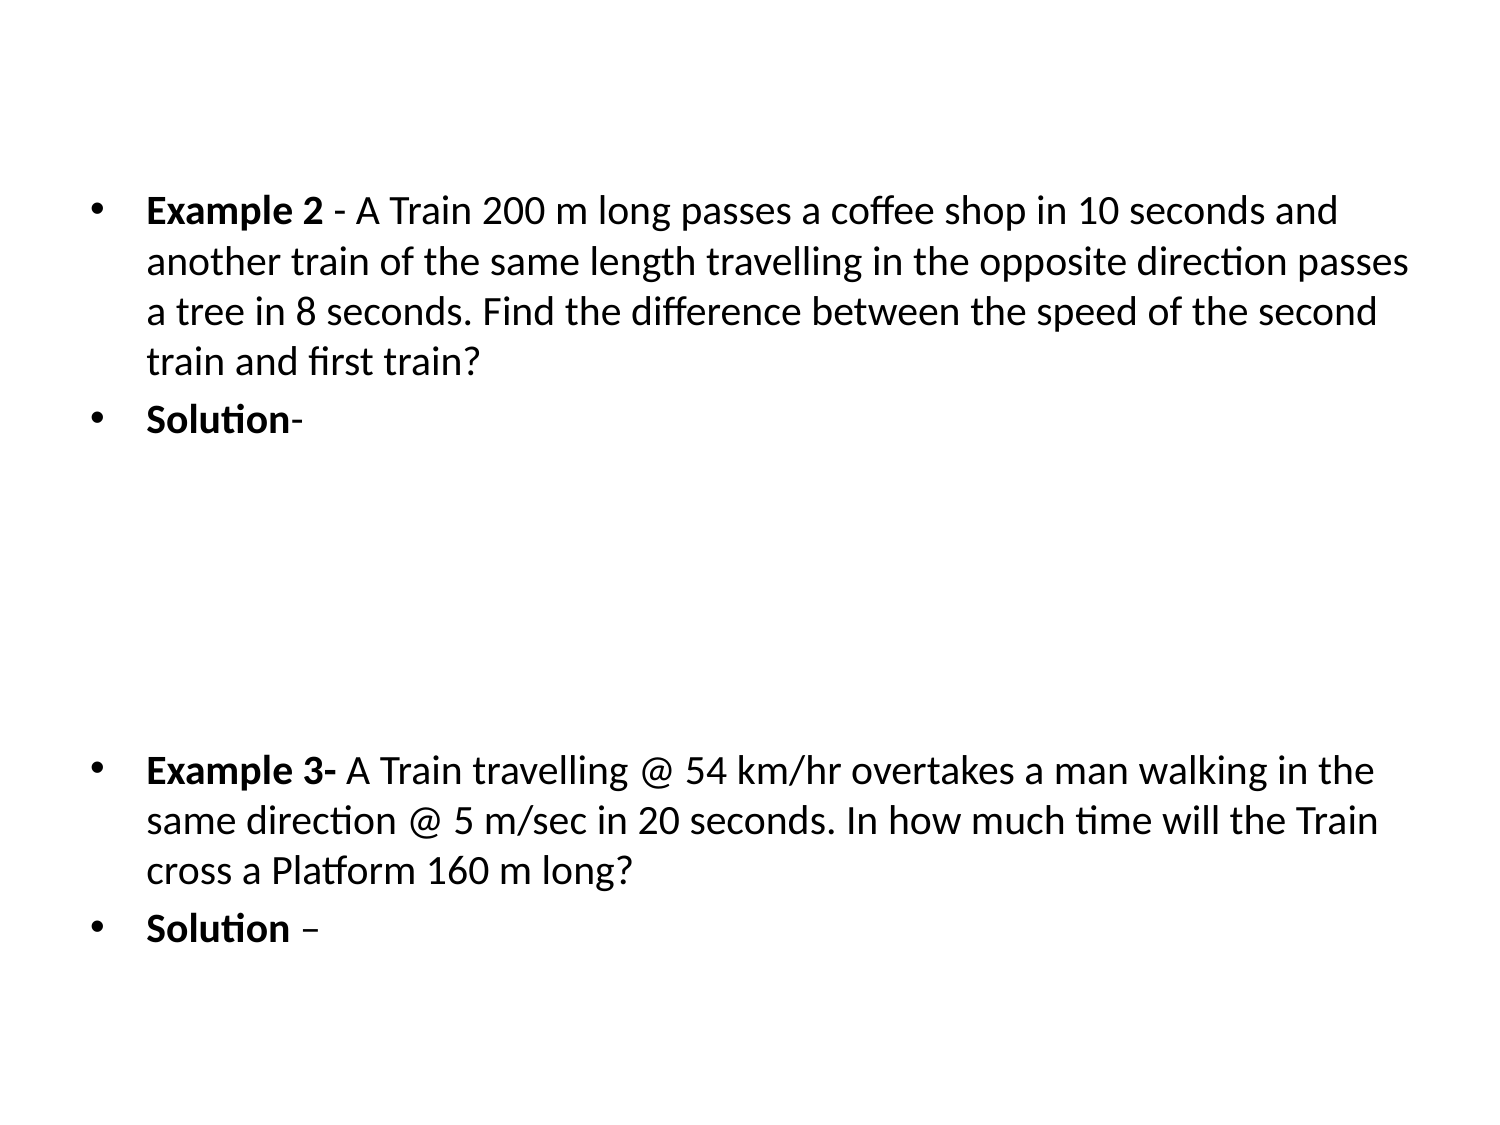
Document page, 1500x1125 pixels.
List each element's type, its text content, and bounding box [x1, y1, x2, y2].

list Example 2 - A Train 200 m long passes a coffee shop in 10 seconds and another train of the same length travelling in the opposite direction passes a tree in 8 seconds. Find the difference between the speed of the second train and first train? Solution- Example 3- A Train travelling @ 54 km/hr overtakes a man walking in the same direction @ 5 m/sec in 20 seconds. In how much time will the Train cross a Platform 160 m long? Solution – [75, 175, 1425, 1067]
